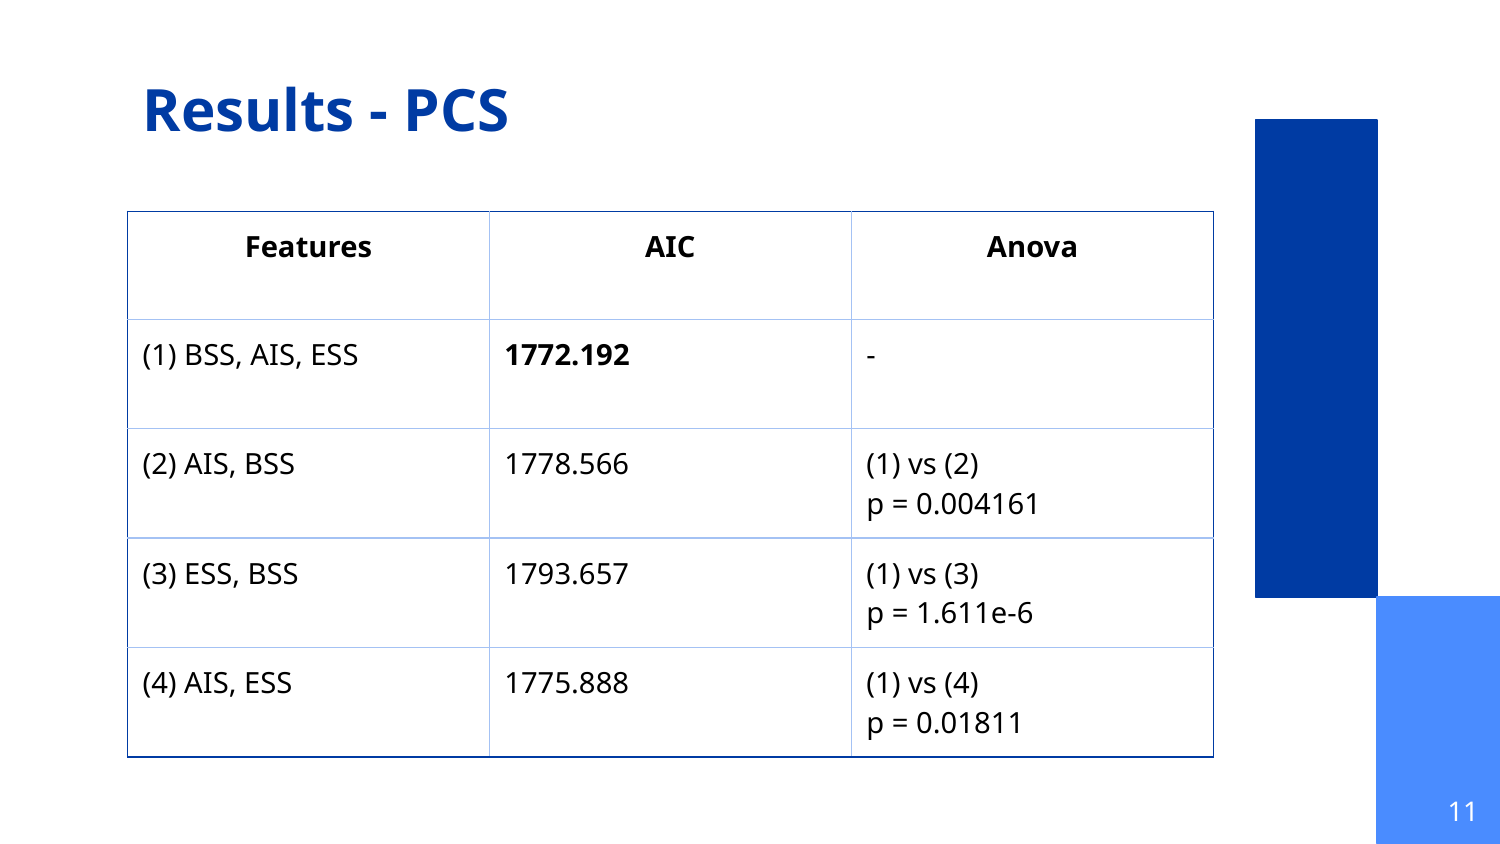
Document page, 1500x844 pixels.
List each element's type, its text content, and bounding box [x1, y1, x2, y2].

text_box [1377, 596, 1500, 844]
table_cell - [852, 320, 1213, 428]
title Results - PCS [127, 57, 793, 177]
table_cell (1) vs (4) p = 0.01811 [852, 648, 1213, 756]
table_cell (1) BSS, AIS, ESS [128, 320, 489, 428]
table_cell 1772.192 [490, 320, 851, 428]
table_cell (3) ESS, BSS [128, 539, 489, 647]
table_cell (4) AIS, ESS [128, 648, 489, 756]
table_cell 1778.566 [490, 429, 851, 537]
text_box [1255, 120, 1378, 597]
table_cell 1793.657 [490, 539, 851, 647]
table_cell (1) vs (2) p = 0.004161 [852, 429, 1213, 537]
table_header Features [128, 212, 489, 319]
table_header Anova [852, 212, 1213, 319]
table_cell (2) AIS, BSS [128, 429, 489, 537]
table_cell (1) vs (3) p = 1.611e-6 [852, 539, 1213, 647]
table_cell 1775.888 [490, 648, 851, 756]
table_header AIC [490, 212, 851, 319]
slide_number ‹#› [1403, 779, 1494, 844]
